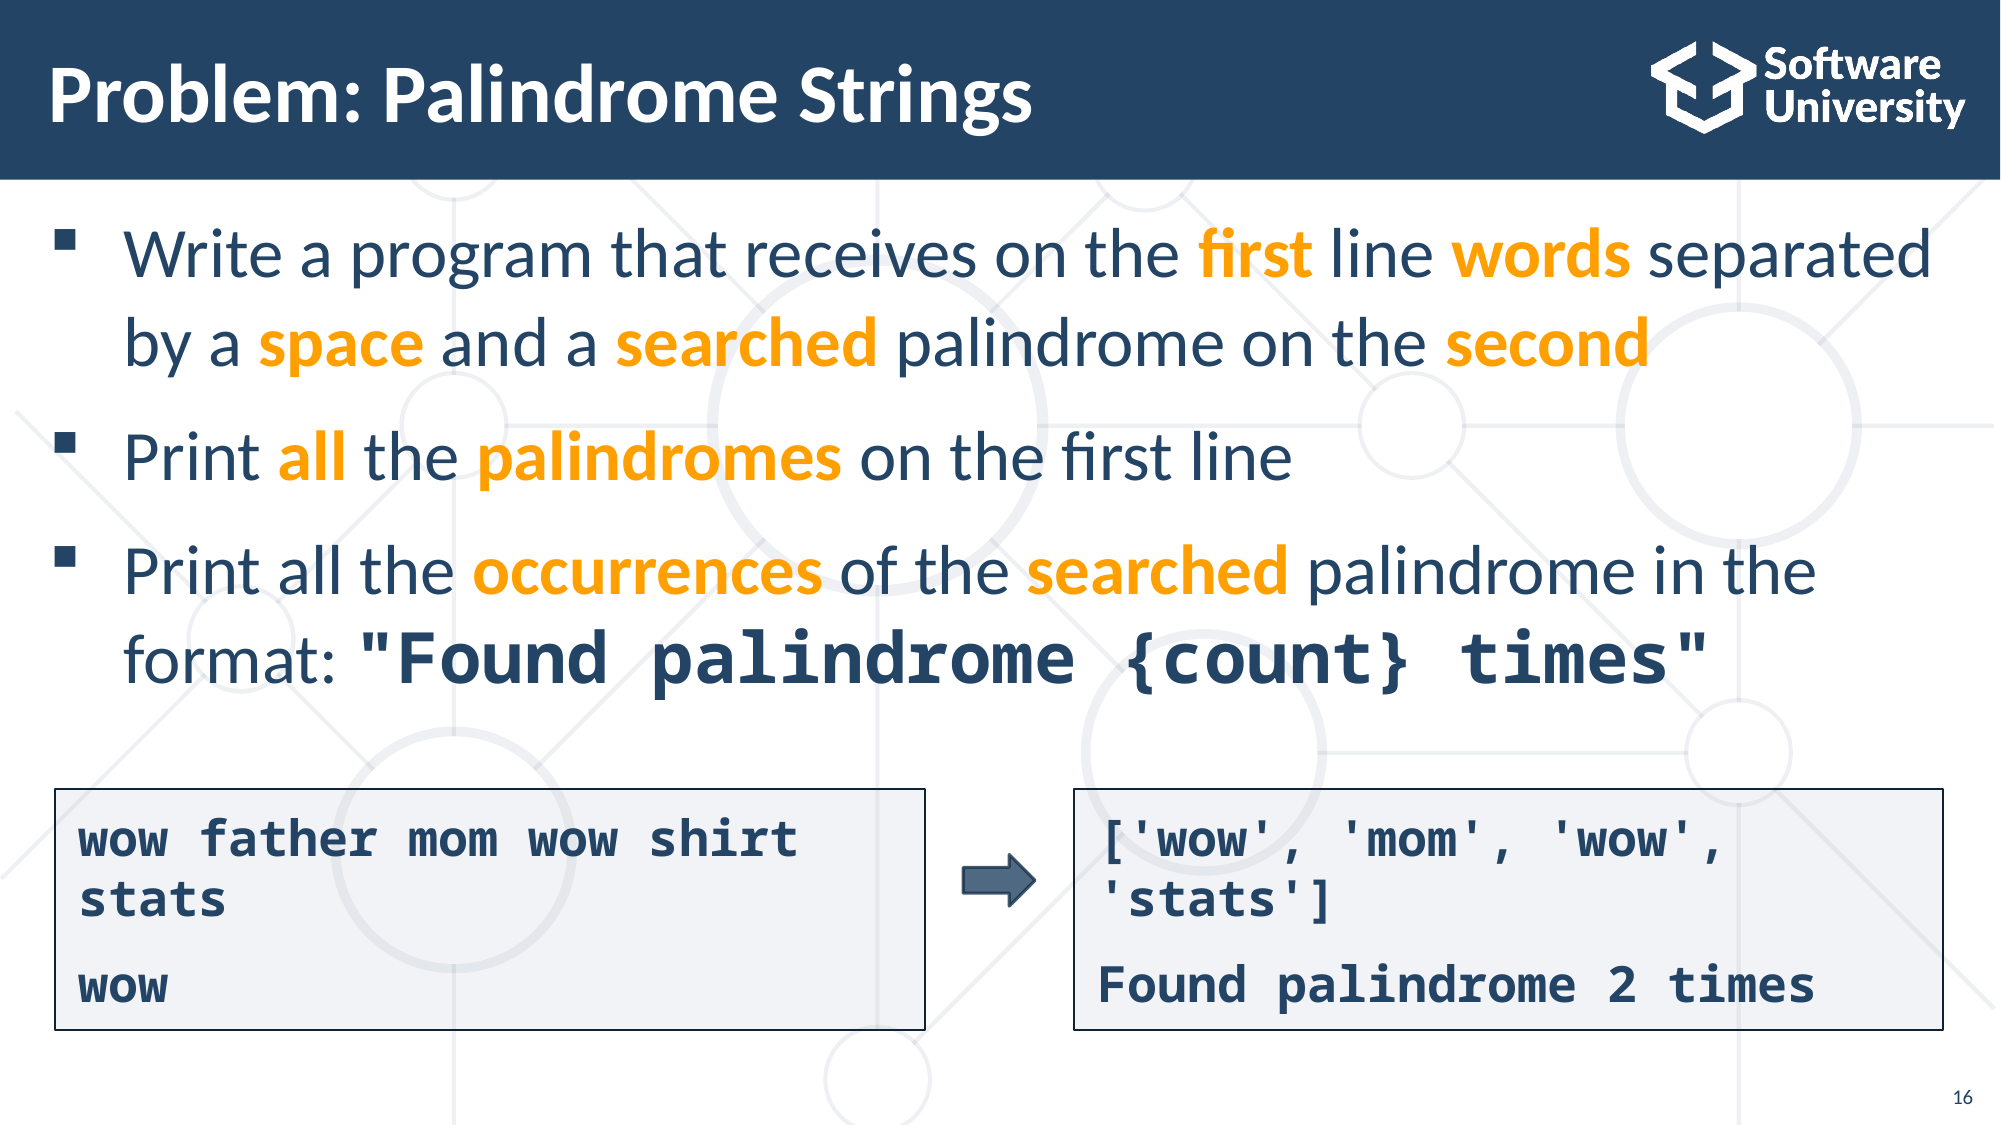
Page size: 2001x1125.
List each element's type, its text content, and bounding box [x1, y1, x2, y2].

title Problem: Palindrome Strings [31, 16, 1625, 162]
picture [1651, 41, 1966, 134]
text_box 16 [1927, 1067, 1989, 1117]
text_box [961, 852, 1038, 909]
text_box wow father mom wow shirt stats wow [55, 789, 925, 1030]
text_box ['wow', 'mom', 'wow', 'stats'] Found palindrome 2 times [1073, 789, 1944, 1030]
list Write a program that receives on the first line words separated by a space and a searched palindrome on the second Print all the palindromes on the first line Print all the occurrences of the searched palindrome in the format: "Found palindrome {count} times" [31, 196, 1969, 1109]
